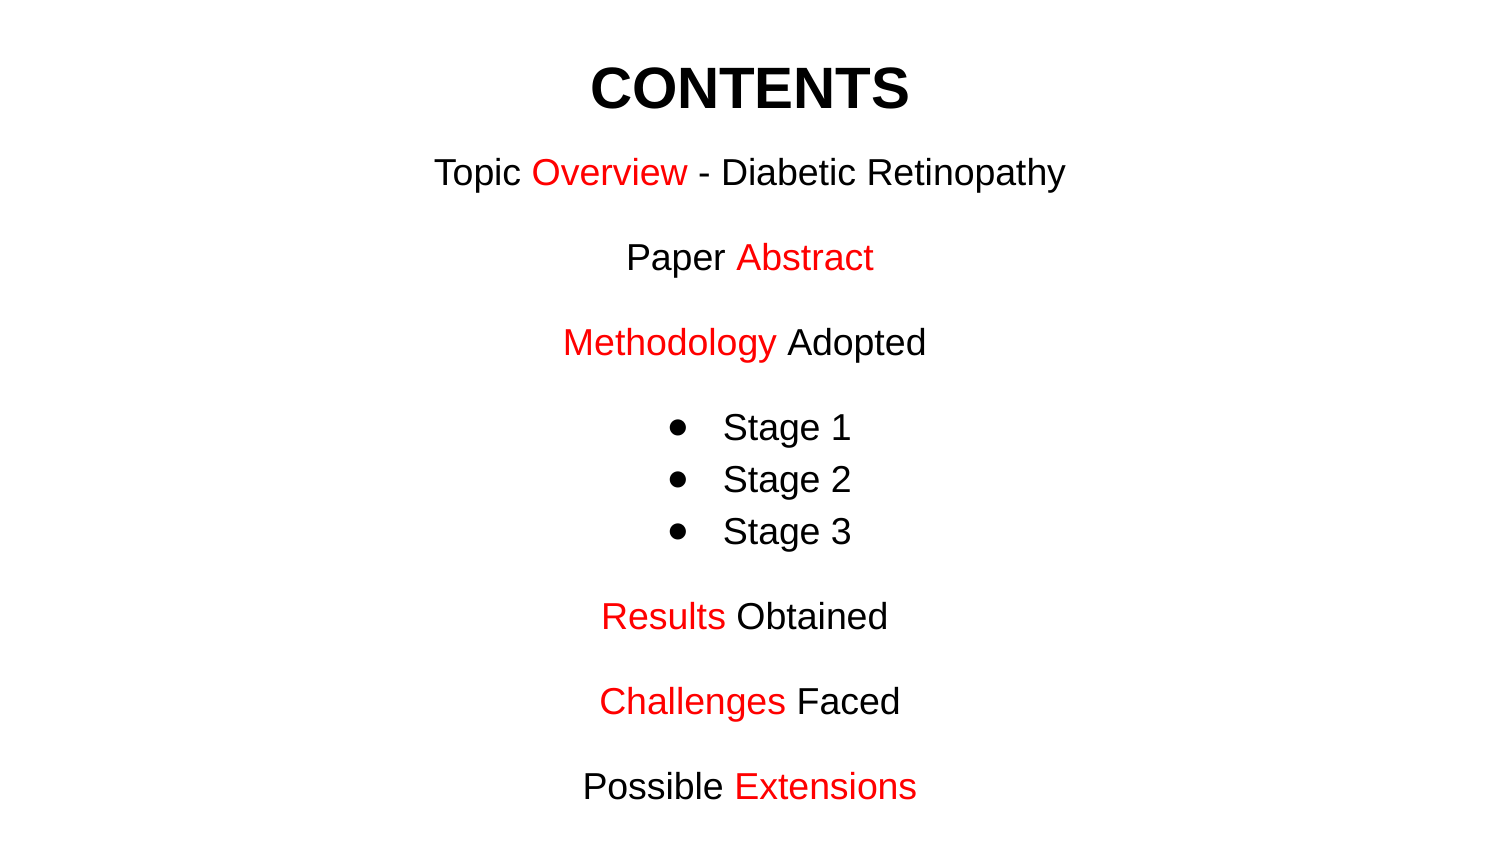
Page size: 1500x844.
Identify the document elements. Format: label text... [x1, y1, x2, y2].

list Topic Overview - Diabetic Retinopathy Paper Abstract Methodology Adopted Stage 1 Stage 2 Stage 3 Results Obtained Challenges Faced Possible Extensions [0, 126, 1500, 811]
title CONTENTS [0, 35, 1500, 126]
